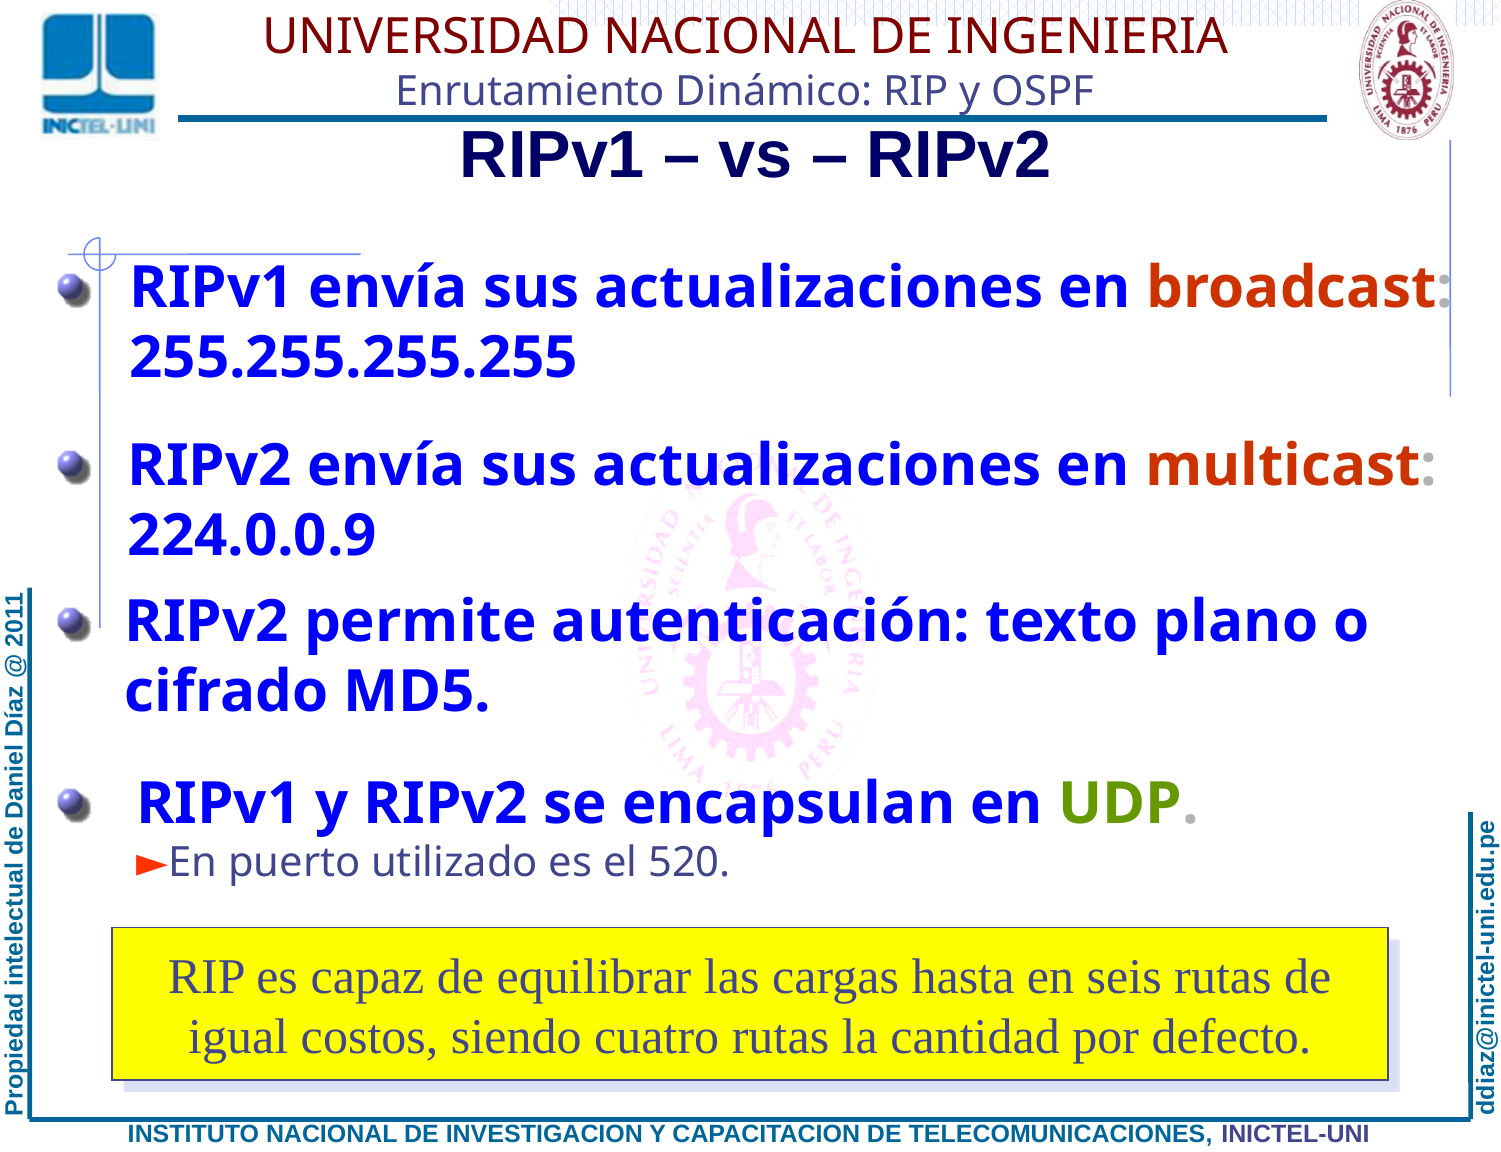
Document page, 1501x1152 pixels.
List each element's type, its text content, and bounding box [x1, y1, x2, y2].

picture [40, 12, 160, 141]
picture [1068, 115, 1327, 122]
picture [178, 115, 444, 122]
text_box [45, 757, 1243, 895]
text_box RIP es capaz de equilibrar las cargas hasta en seis rutas de igual costos, siendo cuatro rutas la cantidad por defecto. [112, 927, 1388, 1080]
picture [1359, 0, 1454, 140]
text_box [45, 241, 1490, 399]
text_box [45, 419, 1473, 577]
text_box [45, 582, 1402, 733]
text_box RIPv1 – vs – RIPv2 [444, 103, 1068, 199]
